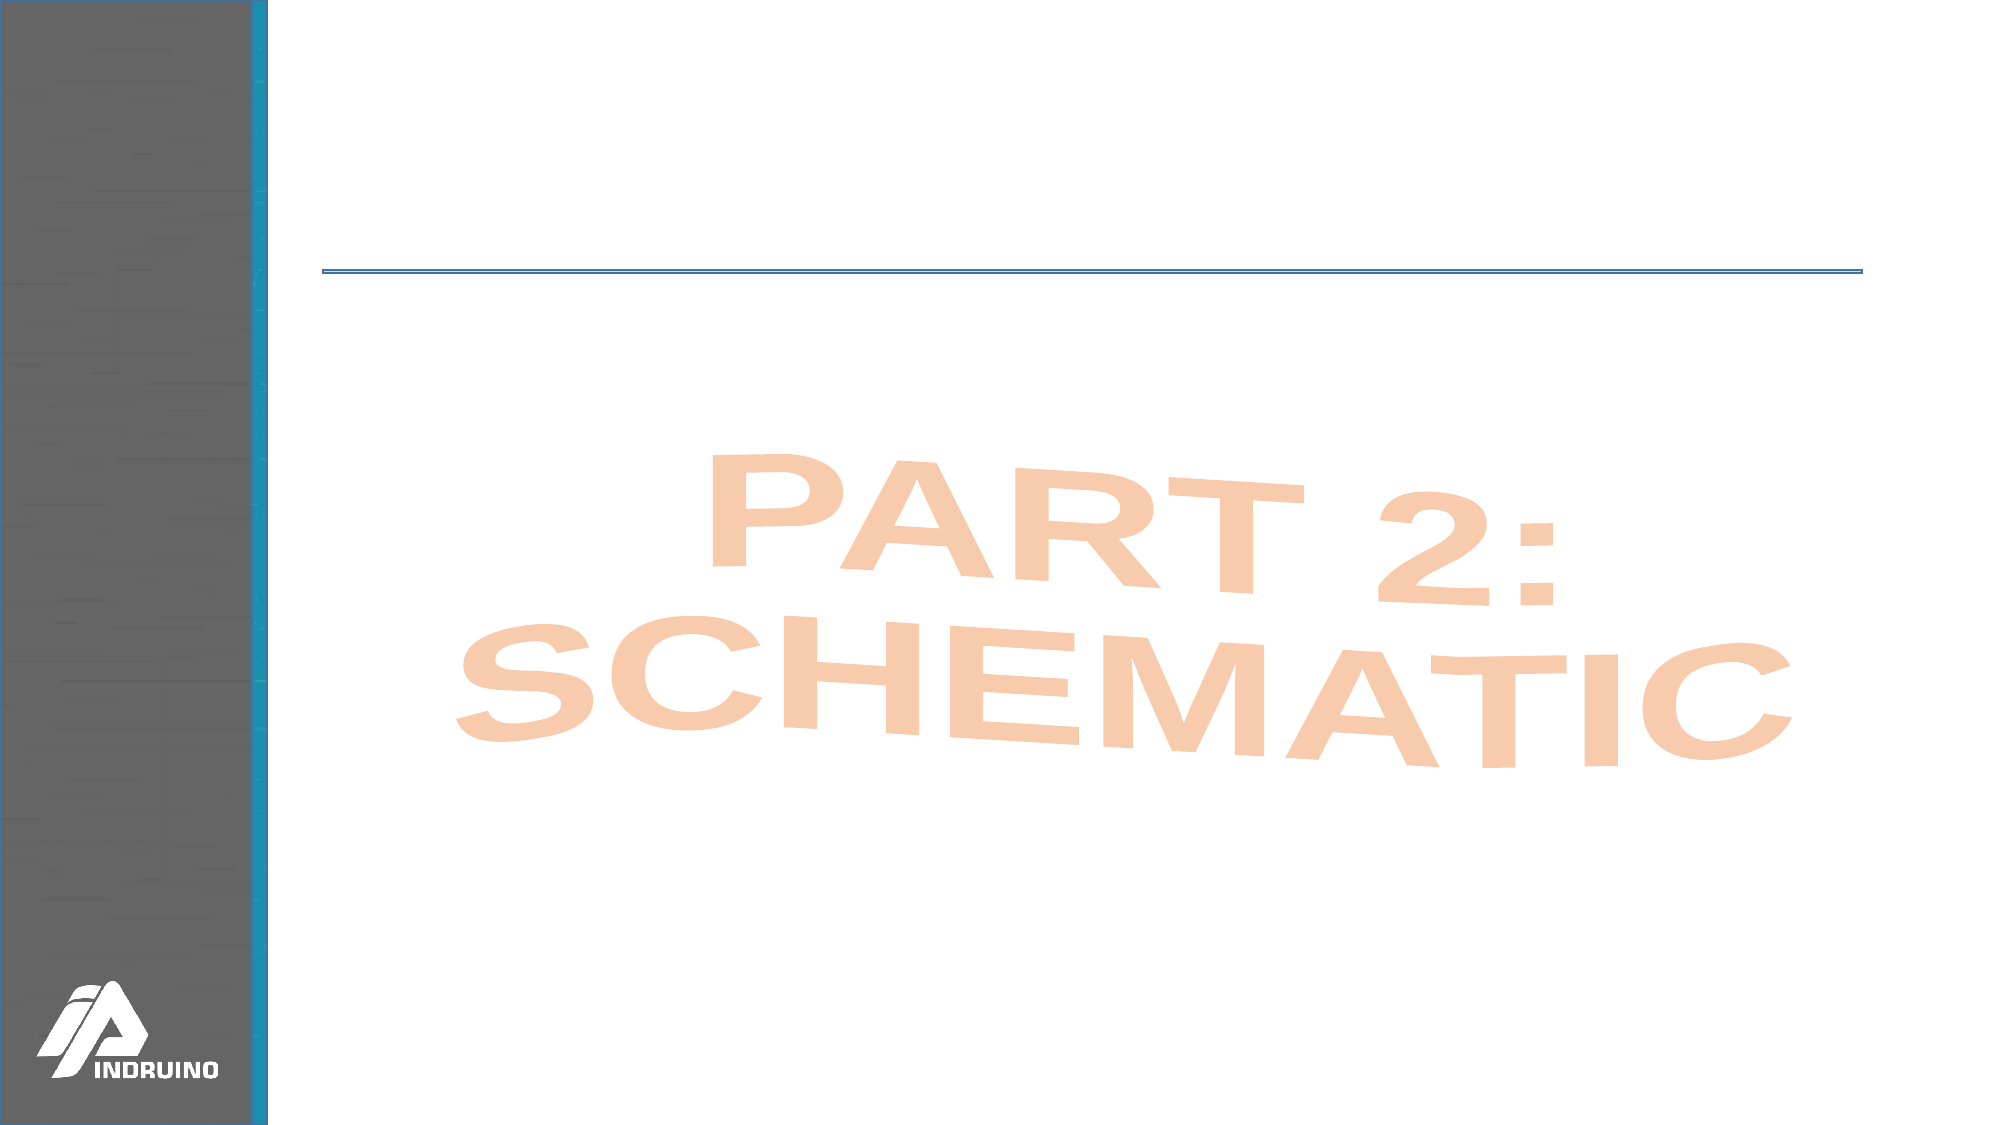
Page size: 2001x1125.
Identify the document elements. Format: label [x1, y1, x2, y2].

picture [253, 1, 266, 1124]
picture [1, 1, 250, 1124]
